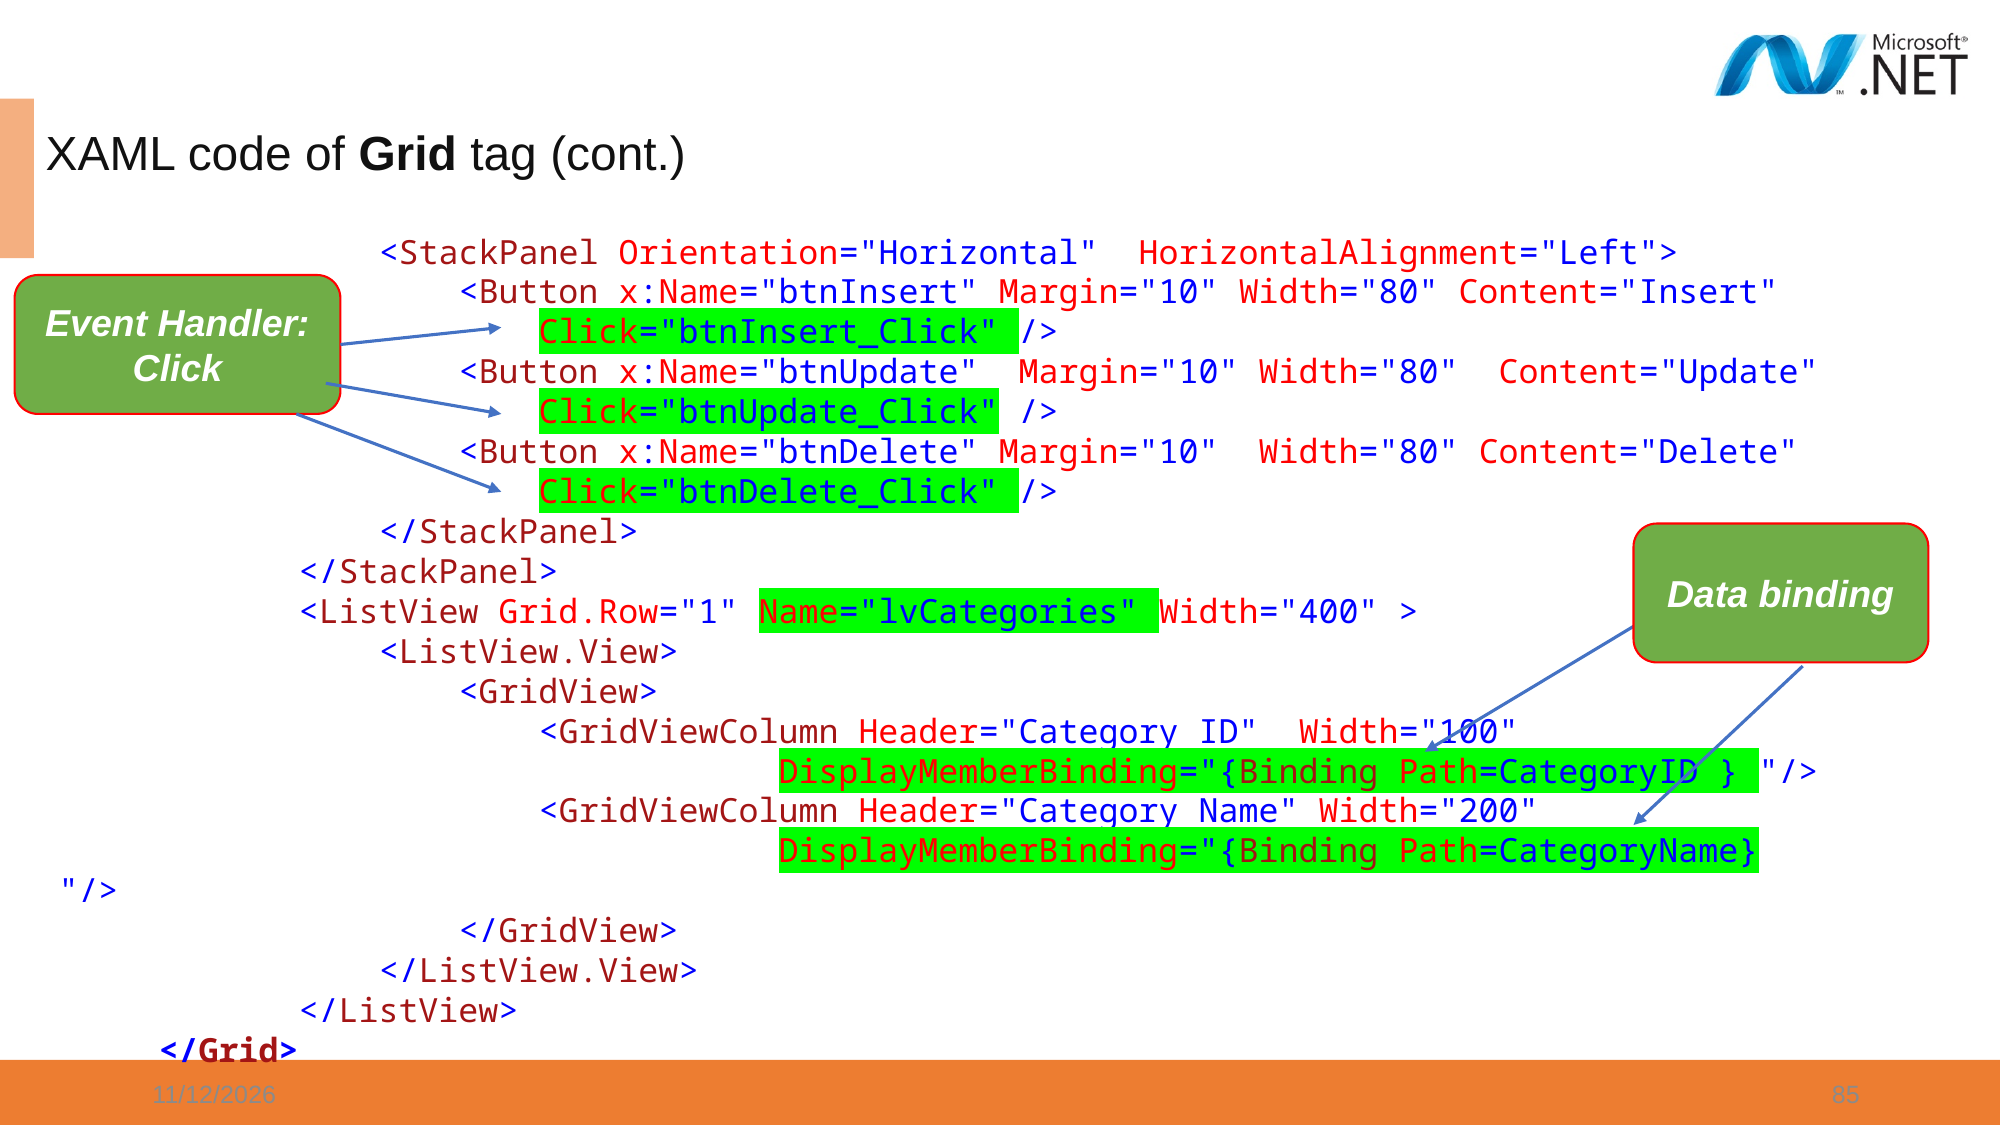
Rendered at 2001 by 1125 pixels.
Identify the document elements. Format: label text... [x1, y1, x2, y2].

text_box <StackPanel Orientation="Horizontal" HorizontalAlignment="Left"> <Button x:Name="btnInsert" Margin="10" Width="80" Content="Insert" Click="btnInsert_Click" /> <Button x:Name="btnUpdate" Margin="10" Width="80" Content="Update" Click="btnUpdate_Click" /> <Button x:Name="btnDelete" Margin="10" Width="80" Content="Delete" Click="btnDelete_Click" /> </StackPanel> </StackPanel> <ListView Grid.Row="1" Name="lvCategories" Width="400" > <ListView.View> <GridView> <GridViewColumn Header="Category ID" Width="100" DisplayMemberBinding="{Binding Path=CategoryID } "/> <GridViewColumn Header="Category Name" Width="200" DisplayMemberBinding="{Binding Path=CategoryName} "/> </GridView> </ListView.View> </ListView> </Grid> [43, 183, 1835, 1077]
picture [1679, 0, 2001, 129]
slide_number 85 [1424, 1063, 1875, 1123]
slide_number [137, 1077, 588, 1123]
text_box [14, 274, 502, 492]
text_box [1424, 523, 1929, 825]
text_box XAML code of Grid tag (cont.) [30, 109, 2000, 188]
